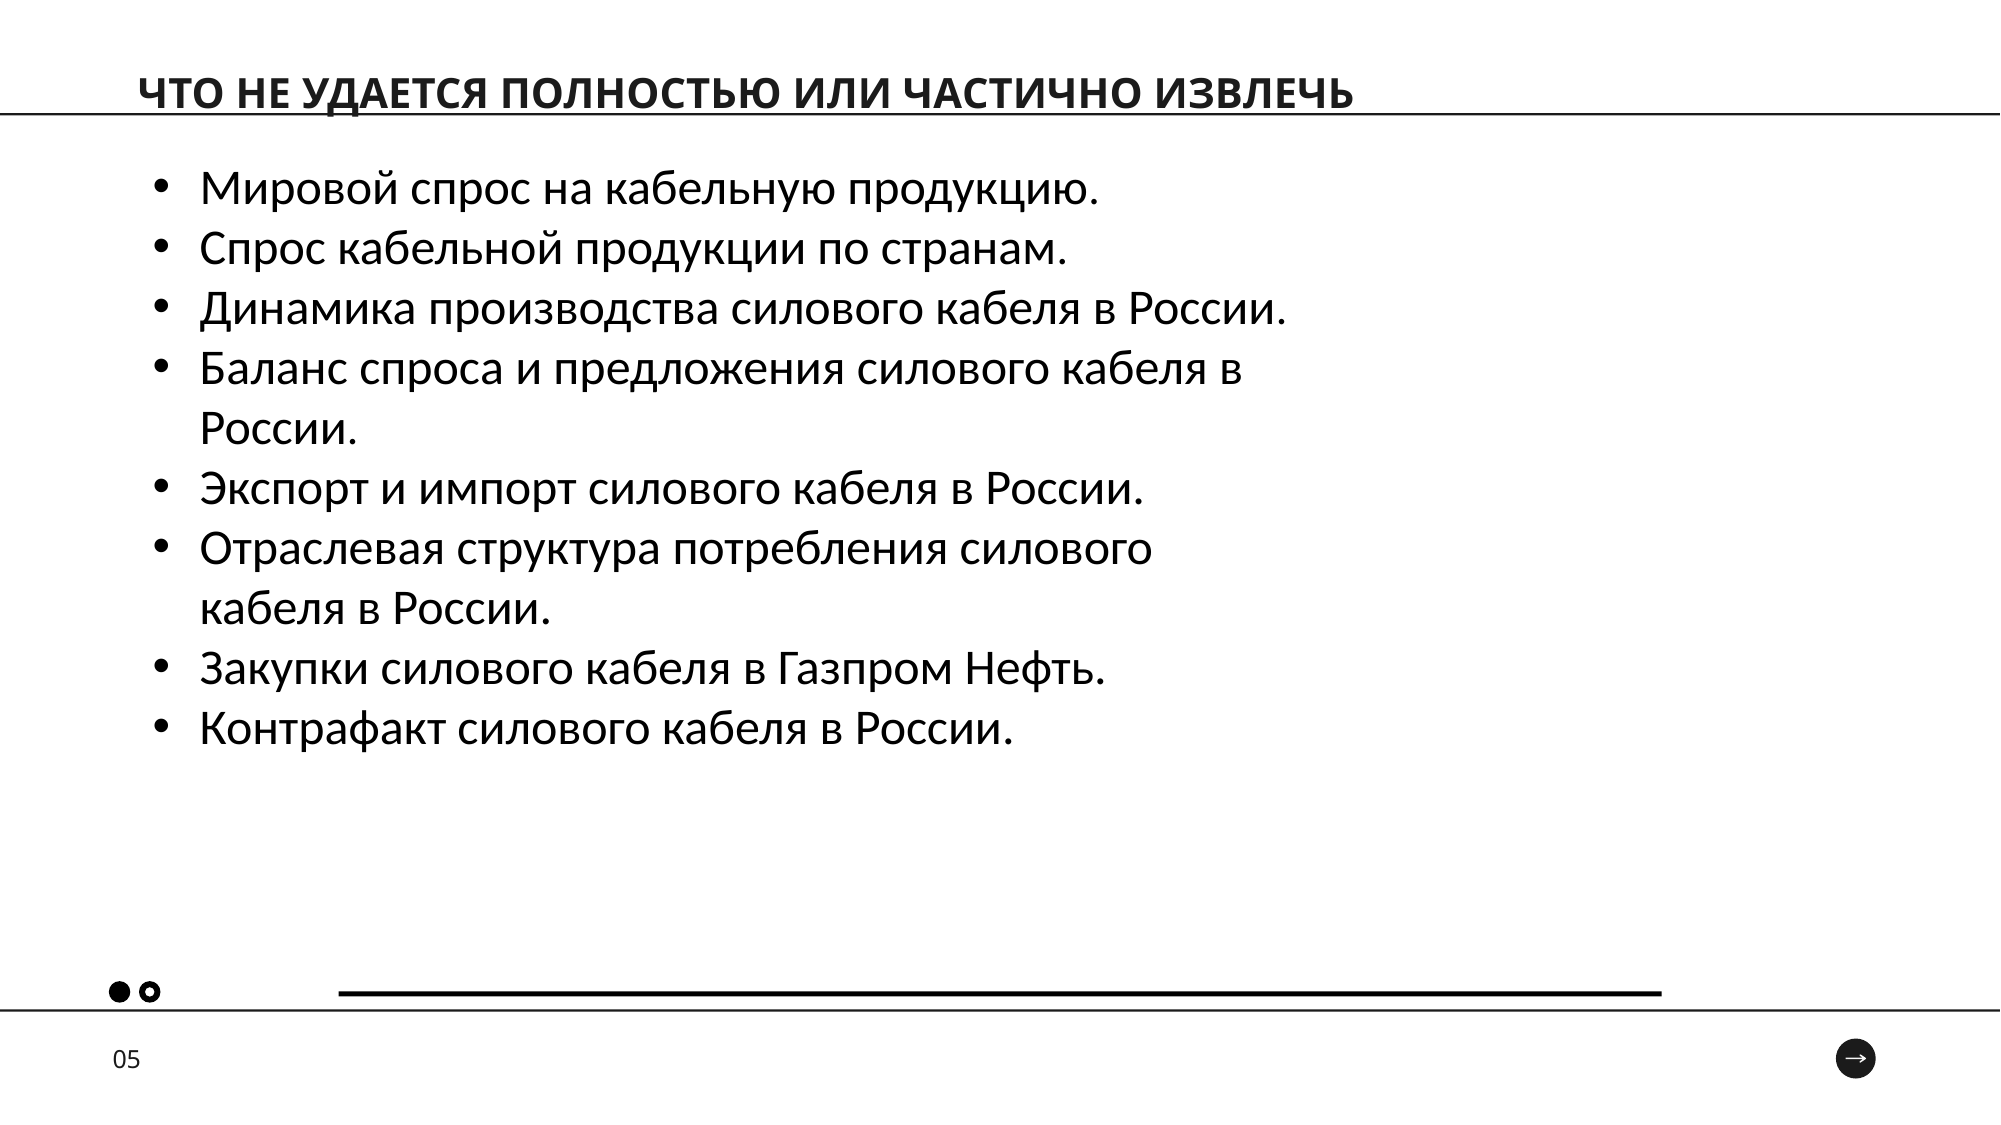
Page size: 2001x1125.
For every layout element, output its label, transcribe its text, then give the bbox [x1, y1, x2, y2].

text_box ЧТО НЕ УДАЕТСЯ ПОЛНОСТЬЮ ИЛИ ЧАСТИЧНО ИЗВЛЕЧЬ [137, 33, 1836, 113]
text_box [1835, 1038, 1876, 1079]
text_box [338, 991, 1662, 997]
text_box 05 [112, 1043, 214, 1074]
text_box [108, 980, 161, 1003]
text_box Мировой спрос на кабельную продукцию. Спрос кабельной продукции по странам. Динамика производства силового кабеля в России. Баланс спроса и предложения силового кабеля в России. Экспорт и импорт силового кабеля в России. Отраслевая структура потребления силового кабеля в России. Закупки силового кабеля в Газпром Нефть. Контрафакт силового кабеля в России. [137, 147, 1306, 763]
